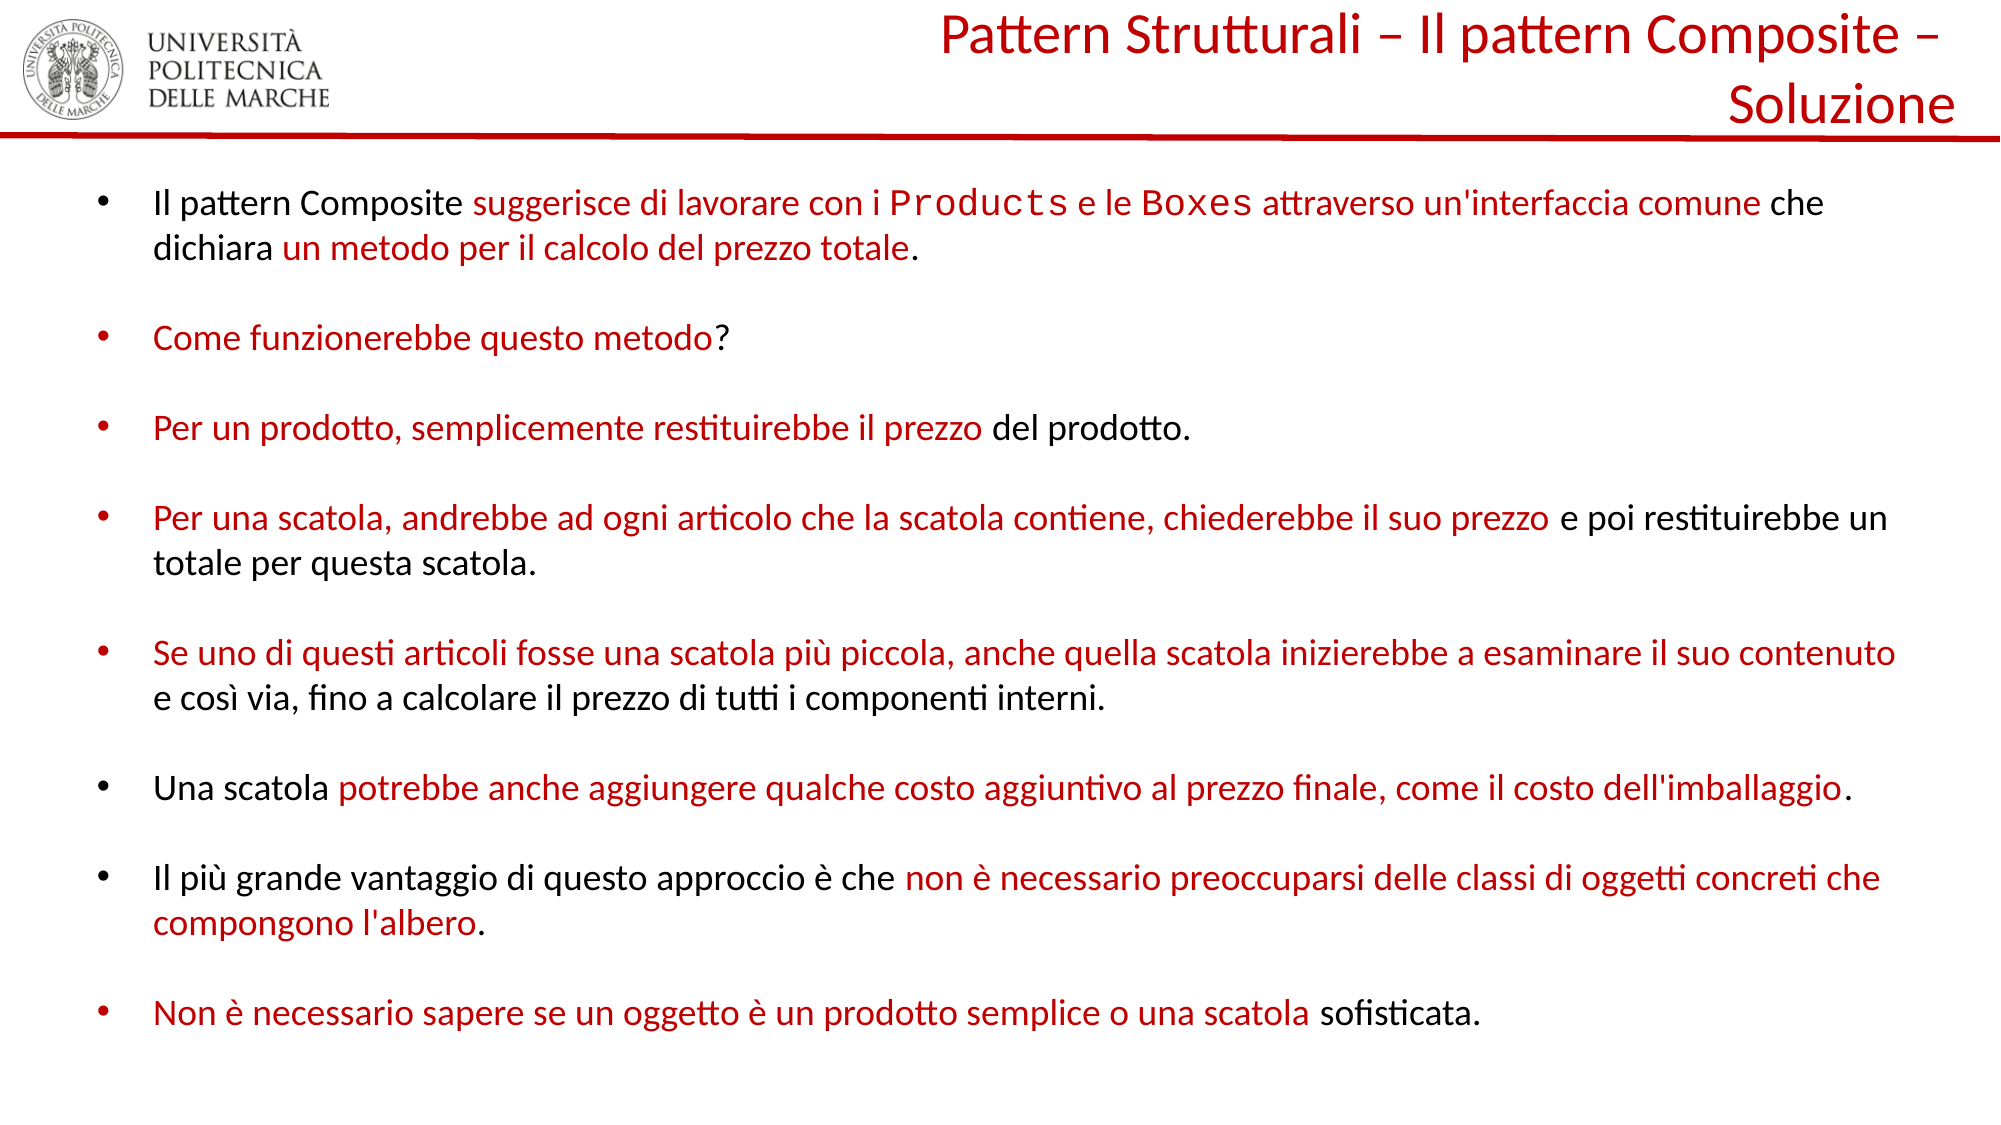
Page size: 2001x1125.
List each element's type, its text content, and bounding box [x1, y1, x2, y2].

text_box Pattern Strutturali – Il pattern Composite – Soluzione [925, 0, 1971, 135]
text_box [0, 135, 2000, 139]
text_box Il pattern Composite suggerisce di lavorare con i Products e le Boxes attraverso un'interfaccia comune che dichiara un metodo per il calcolo del prezzo totale. Come funzionerebbe questo metodo? Per un prodotto, semplicemente restituirebbe il prezzo del prodotto. Per una scatola, andrebbe ad ogni articolo che la scatola contiene, chiederebbe il suo prezzo e poi restituirebbe un totale per questa scatola. Se uno di questi articoli fosse una scatola più piccola, anche quella scatola inizierebbe a esaminare il suo contenuto e così via, fino a calcolare il prezzo di tutti i componenti interni. Una scatola potrebbe anche aggiungere qualche costo aggiuntivo al prezzo finale, come il costo dell'imballaggio. Il più grande vantaggio di questo approccio è che non è necessario preoccuparsi delle classi di oggetti concreti che compongono l'albero. Non è necessario sapere se un oggetto è un prodotto semplice o una scatola sofisticata. [82, 170, 1932, 1086]
picture [23, 17, 329, 122]
text_box Pattern Strutturali – Il pattern Composite – Soluzione [925, 139, 1971, 143]
